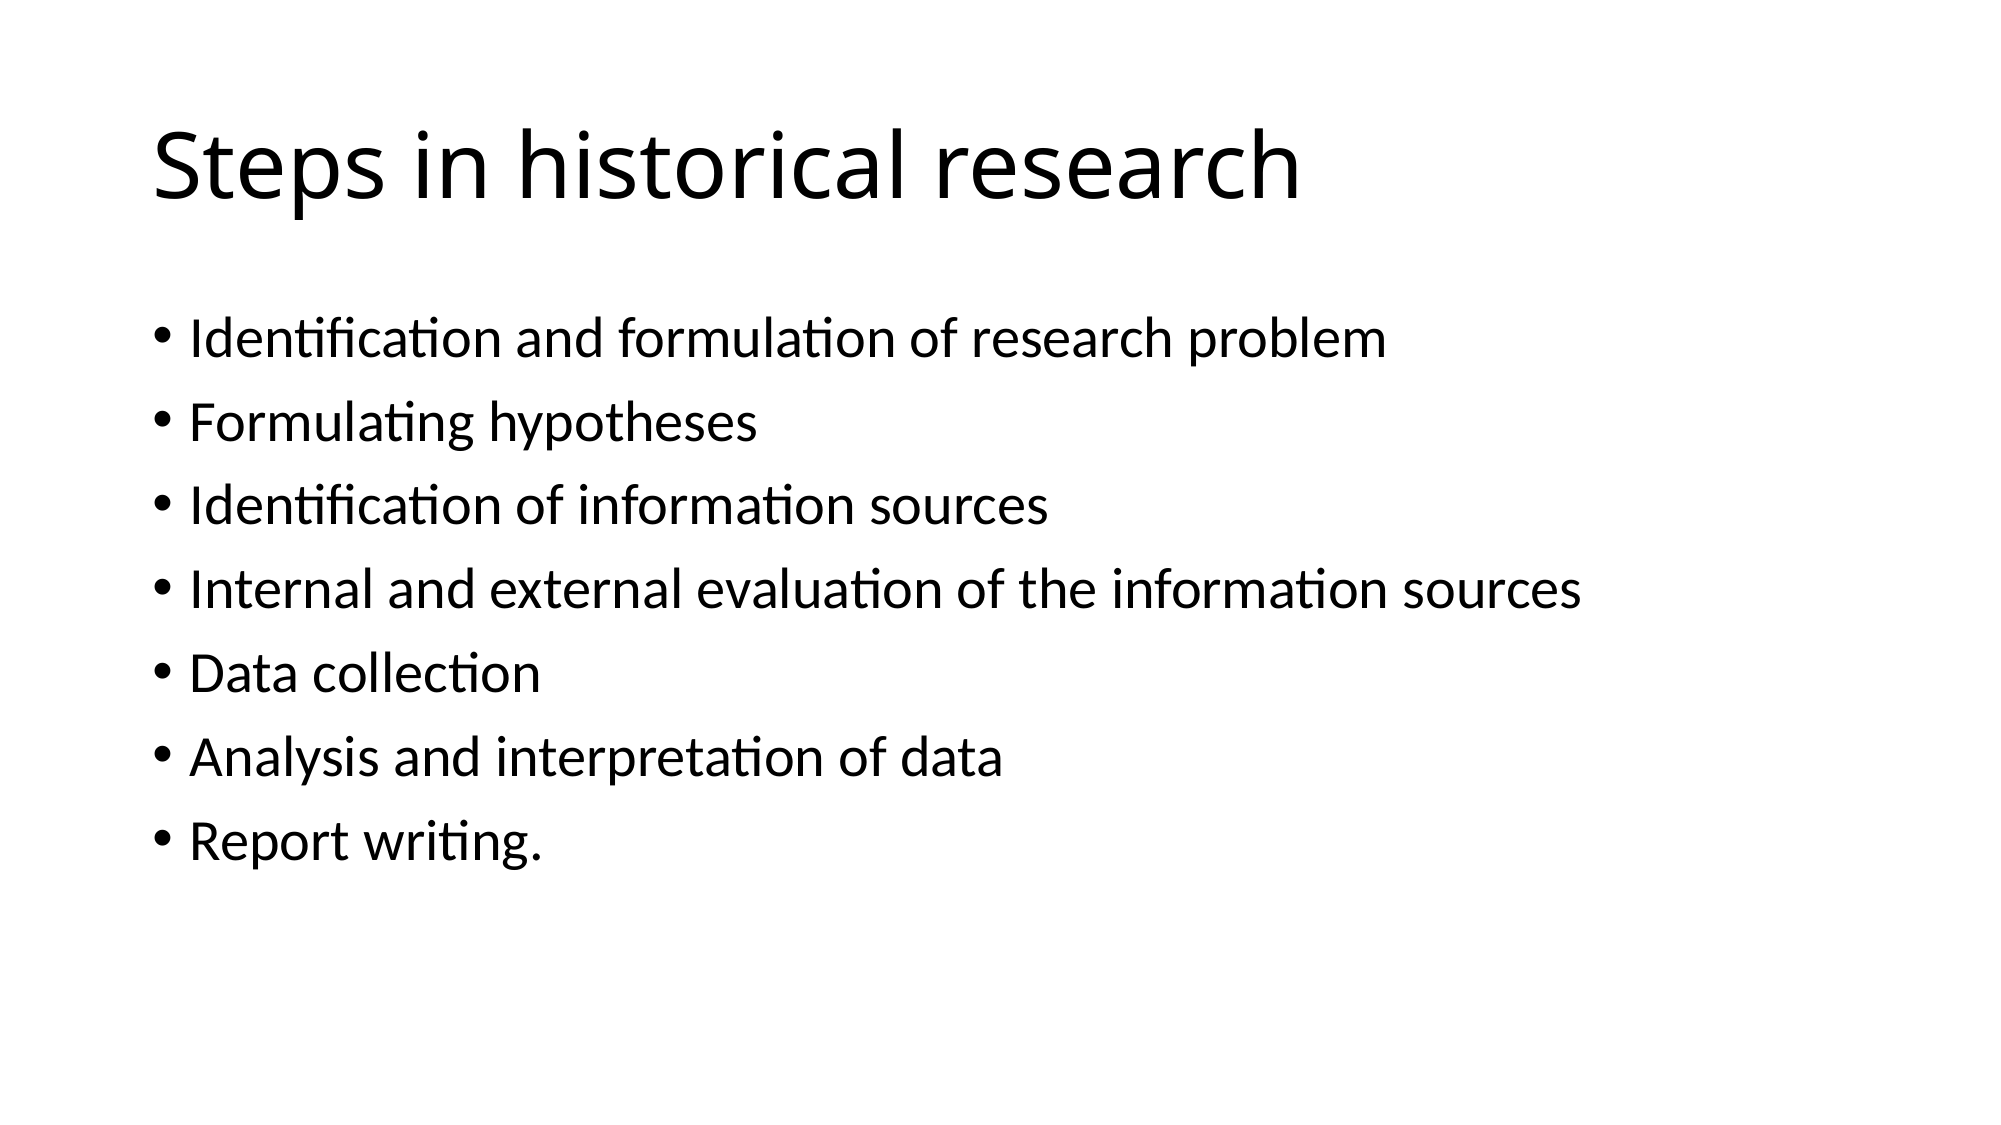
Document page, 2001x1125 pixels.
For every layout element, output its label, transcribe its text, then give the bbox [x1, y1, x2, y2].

list Identification and formulation of research problem Formulating hypotheses Identification of information sources Internal and external evaluation of the information sources Data collection Analysis and interpretation of data Report writing. [137, 299, 1863, 1014]
title Steps in historical research [137, 59, 1863, 278]
